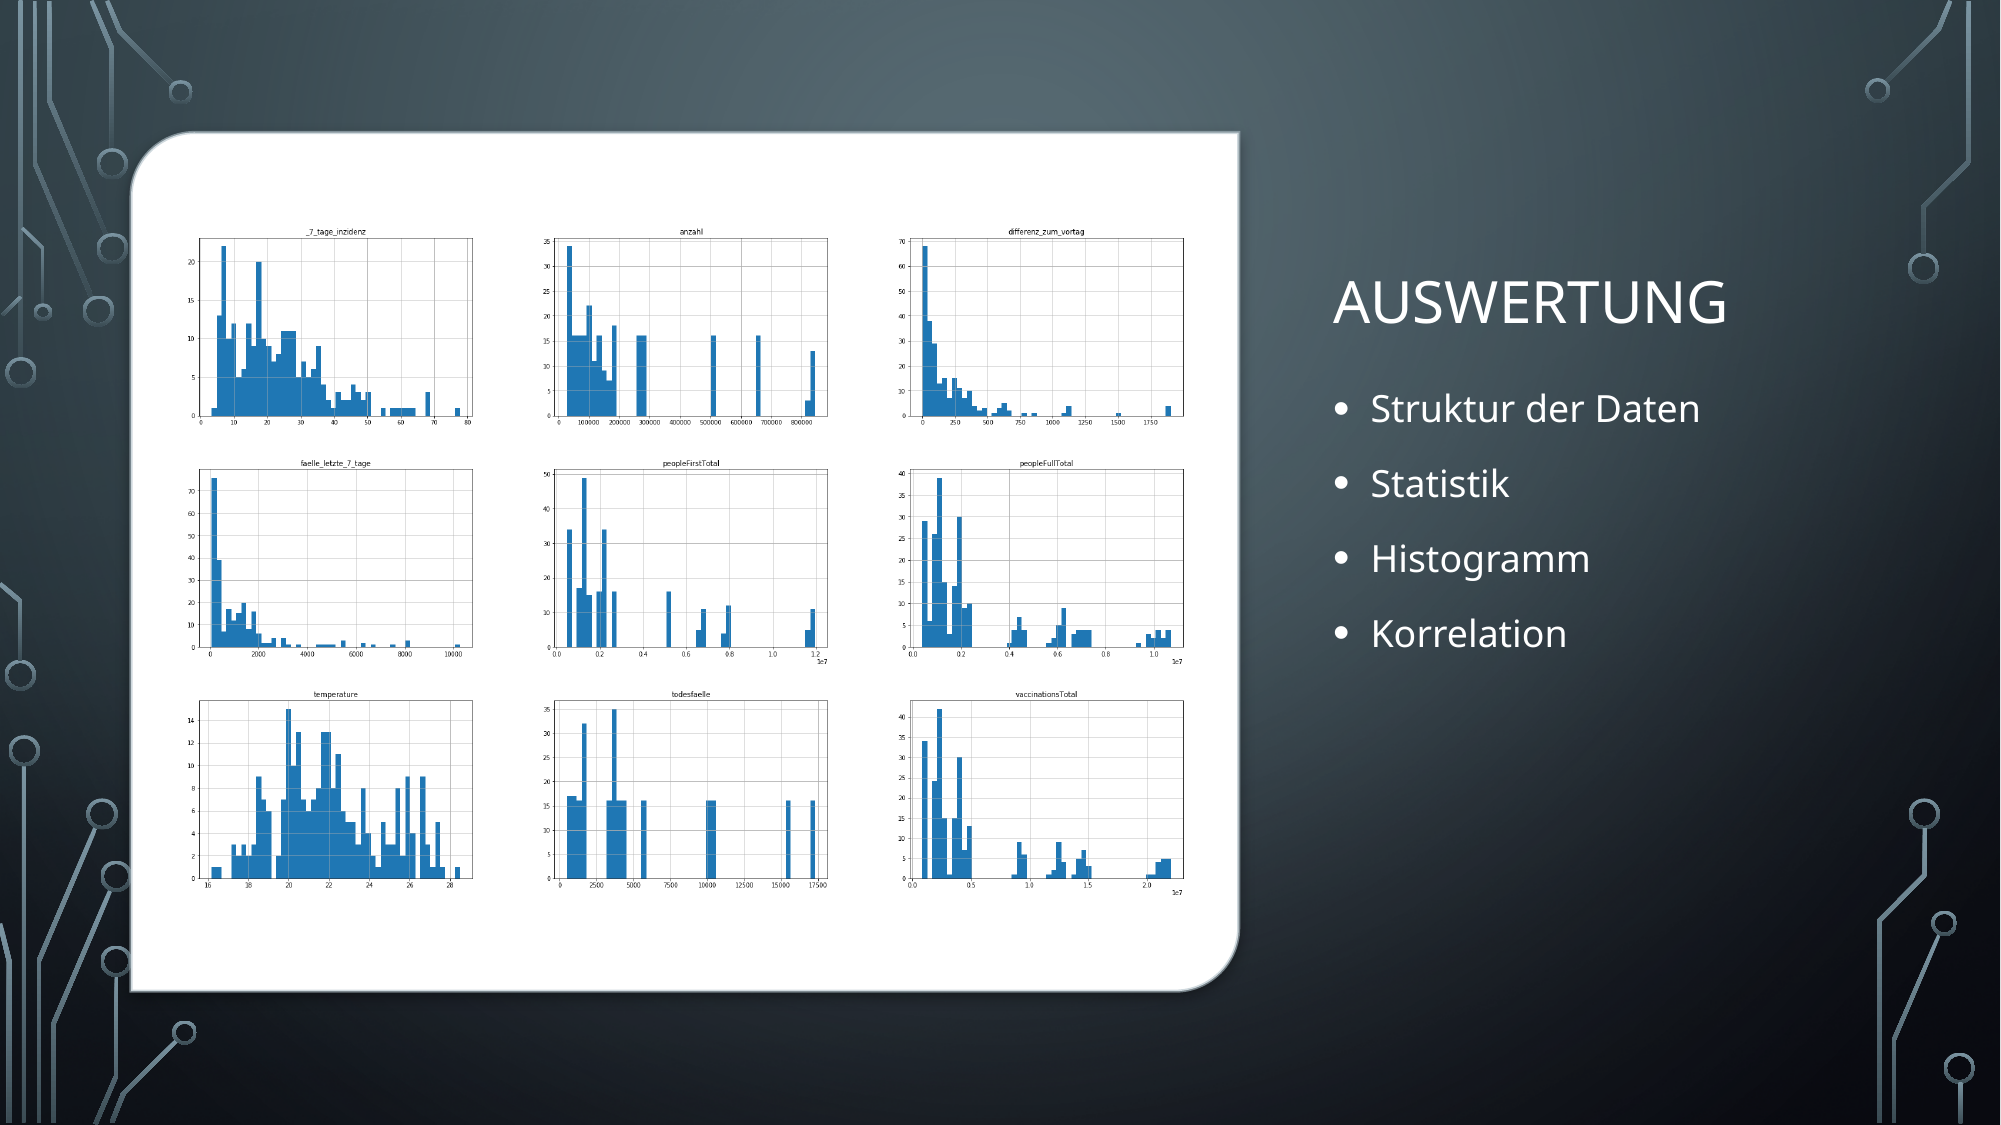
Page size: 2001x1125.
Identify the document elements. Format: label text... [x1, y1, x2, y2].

list Struktur der Daten Statistik Histogramm Korrelation [1318, 369, 1857, 950]
text_box [129, 131, 1241, 993]
title Auswertung [1318, 101, 1857, 344]
picture [183, 224, 1187, 900]
